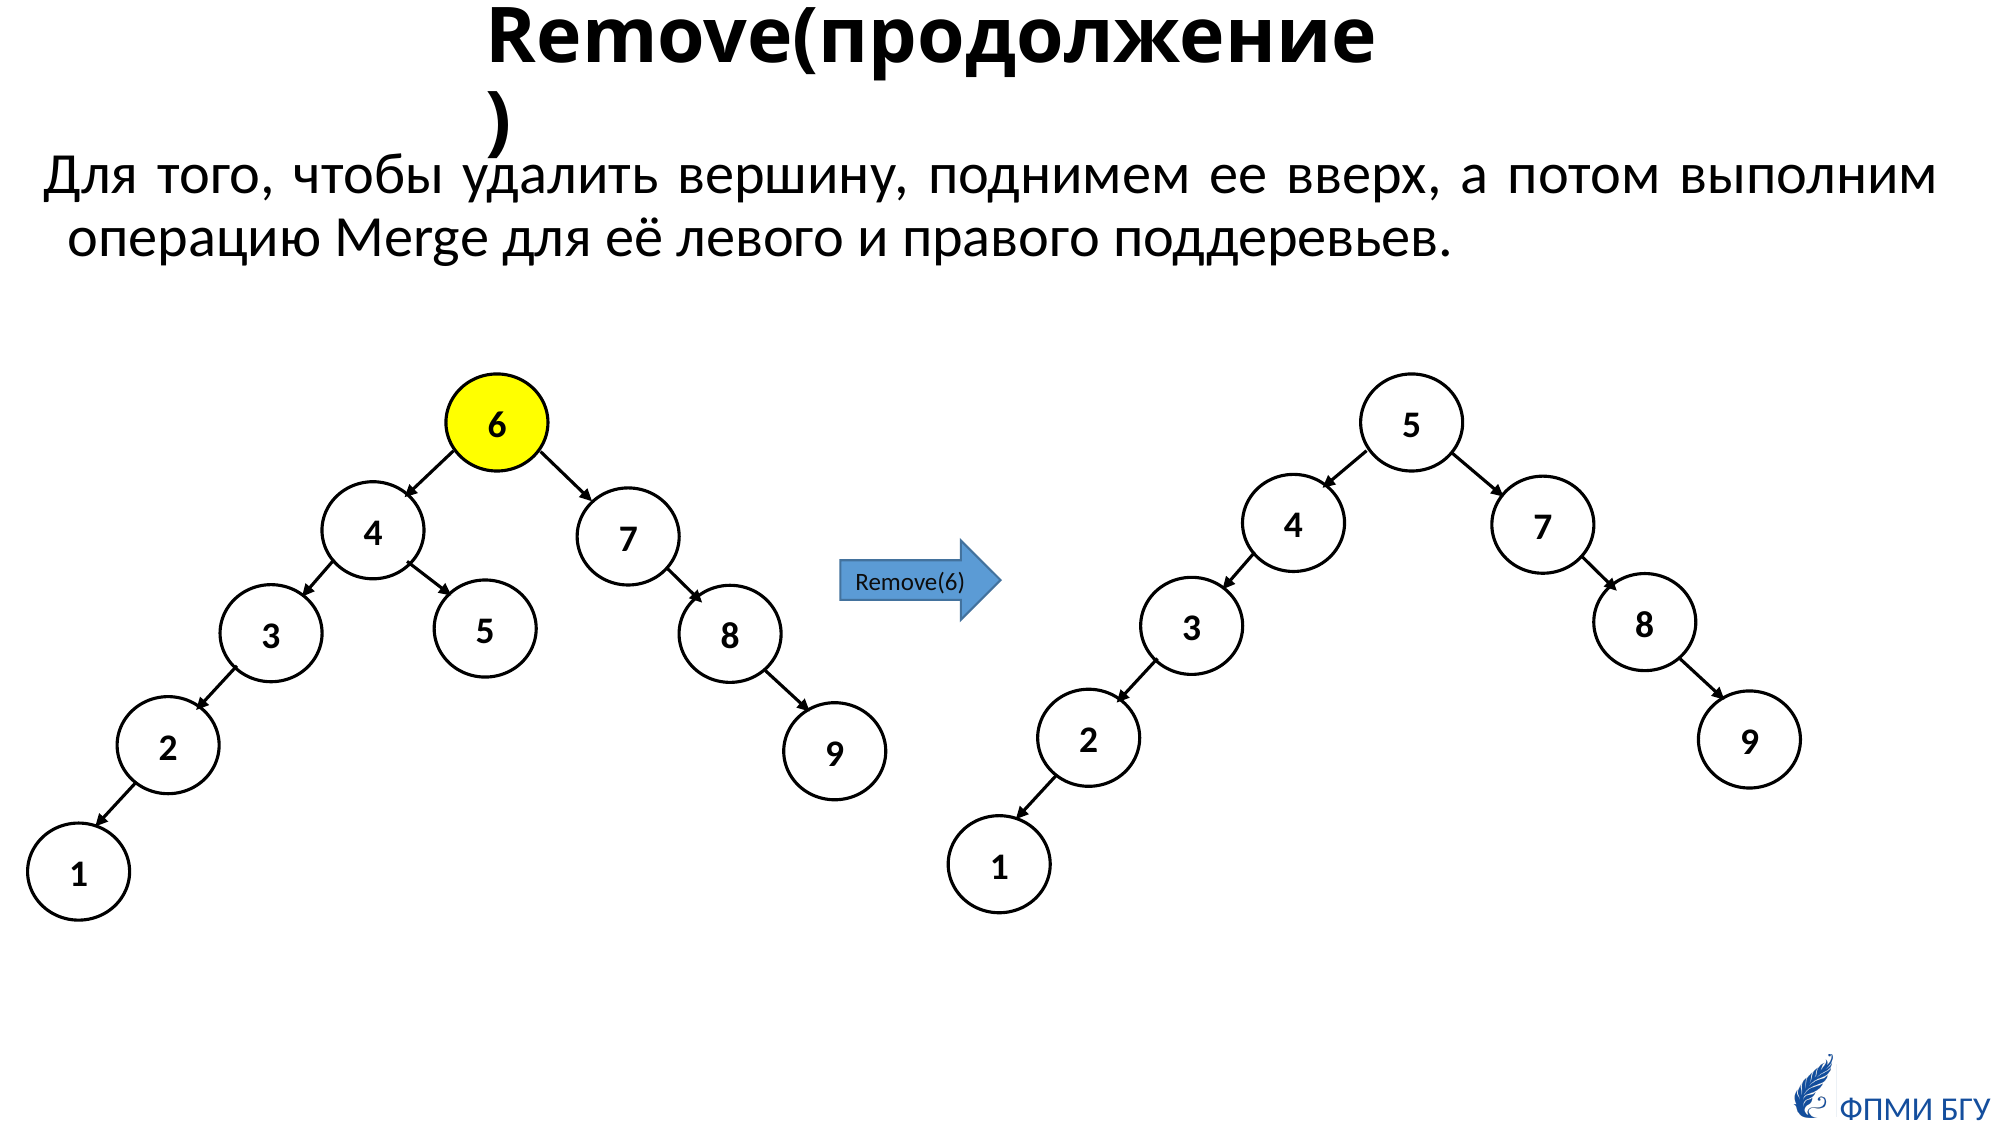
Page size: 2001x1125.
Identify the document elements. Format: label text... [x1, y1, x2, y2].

text_box 1 [947, 814, 1052, 914]
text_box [666, 567, 702, 603]
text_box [1322, 450, 1367, 488]
text_box 1 [26, 822, 131, 922]
text_box 4 [1241, 473, 1346, 573]
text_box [301, 559, 335, 597]
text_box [540, 451, 592, 502]
text_box 5 [1359, 372, 1464, 473]
text_box ФПМИ БГУ [1830, 1087, 2000, 1125]
text_box 3 [219, 583, 324, 683]
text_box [1580, 555, 1617, 591]
text_box 7 [576, 486, 681, 587]
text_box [1222, 552, 1255, 590]
text_box 5 [433, 578, 538, 679]
text_box 8 [1592, 572, 1697, 672]
text_box Remove(6) [839, 537, 1003, 623]
text_box 7 [1490, 475, 1595, 575]
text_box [765, 670, 810, 712]
text_box 9 [1697, 689, 1802, 790]
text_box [95, 782, 137, 827]
list Для того, чтобы удалить вершину, поднимем ее вверх, а потом выполним операцию Merge для её левого и правого поддеревьев. [15, 136, 1954, 292]
title Remove(продолжение) [470, 0, 1393, 136]
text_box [1680, 658, 1725, 700]
text_box 2 [1036, 688, 1141, 788]
text_box 4 [320, 480, 426, 580]
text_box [1451, 452, 1504, 497]
text_box 6 [444, 372, 550, 473]
picture [1793, 1053, 1837, 1118]
text_box 8 [678, 584, 783, 684]
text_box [1015, 774, 1057, 820]
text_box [407, 561, 452, 596]
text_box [196, 665, 237, 710]
text_box 2 [116, 695, 221, 795]
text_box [1116, 658, 1158, 703]
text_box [404, 450, 454, 498]
text_box 9 [782, 701, 887, 801]
text_box 3 [1139, 576, 1244, 676]
